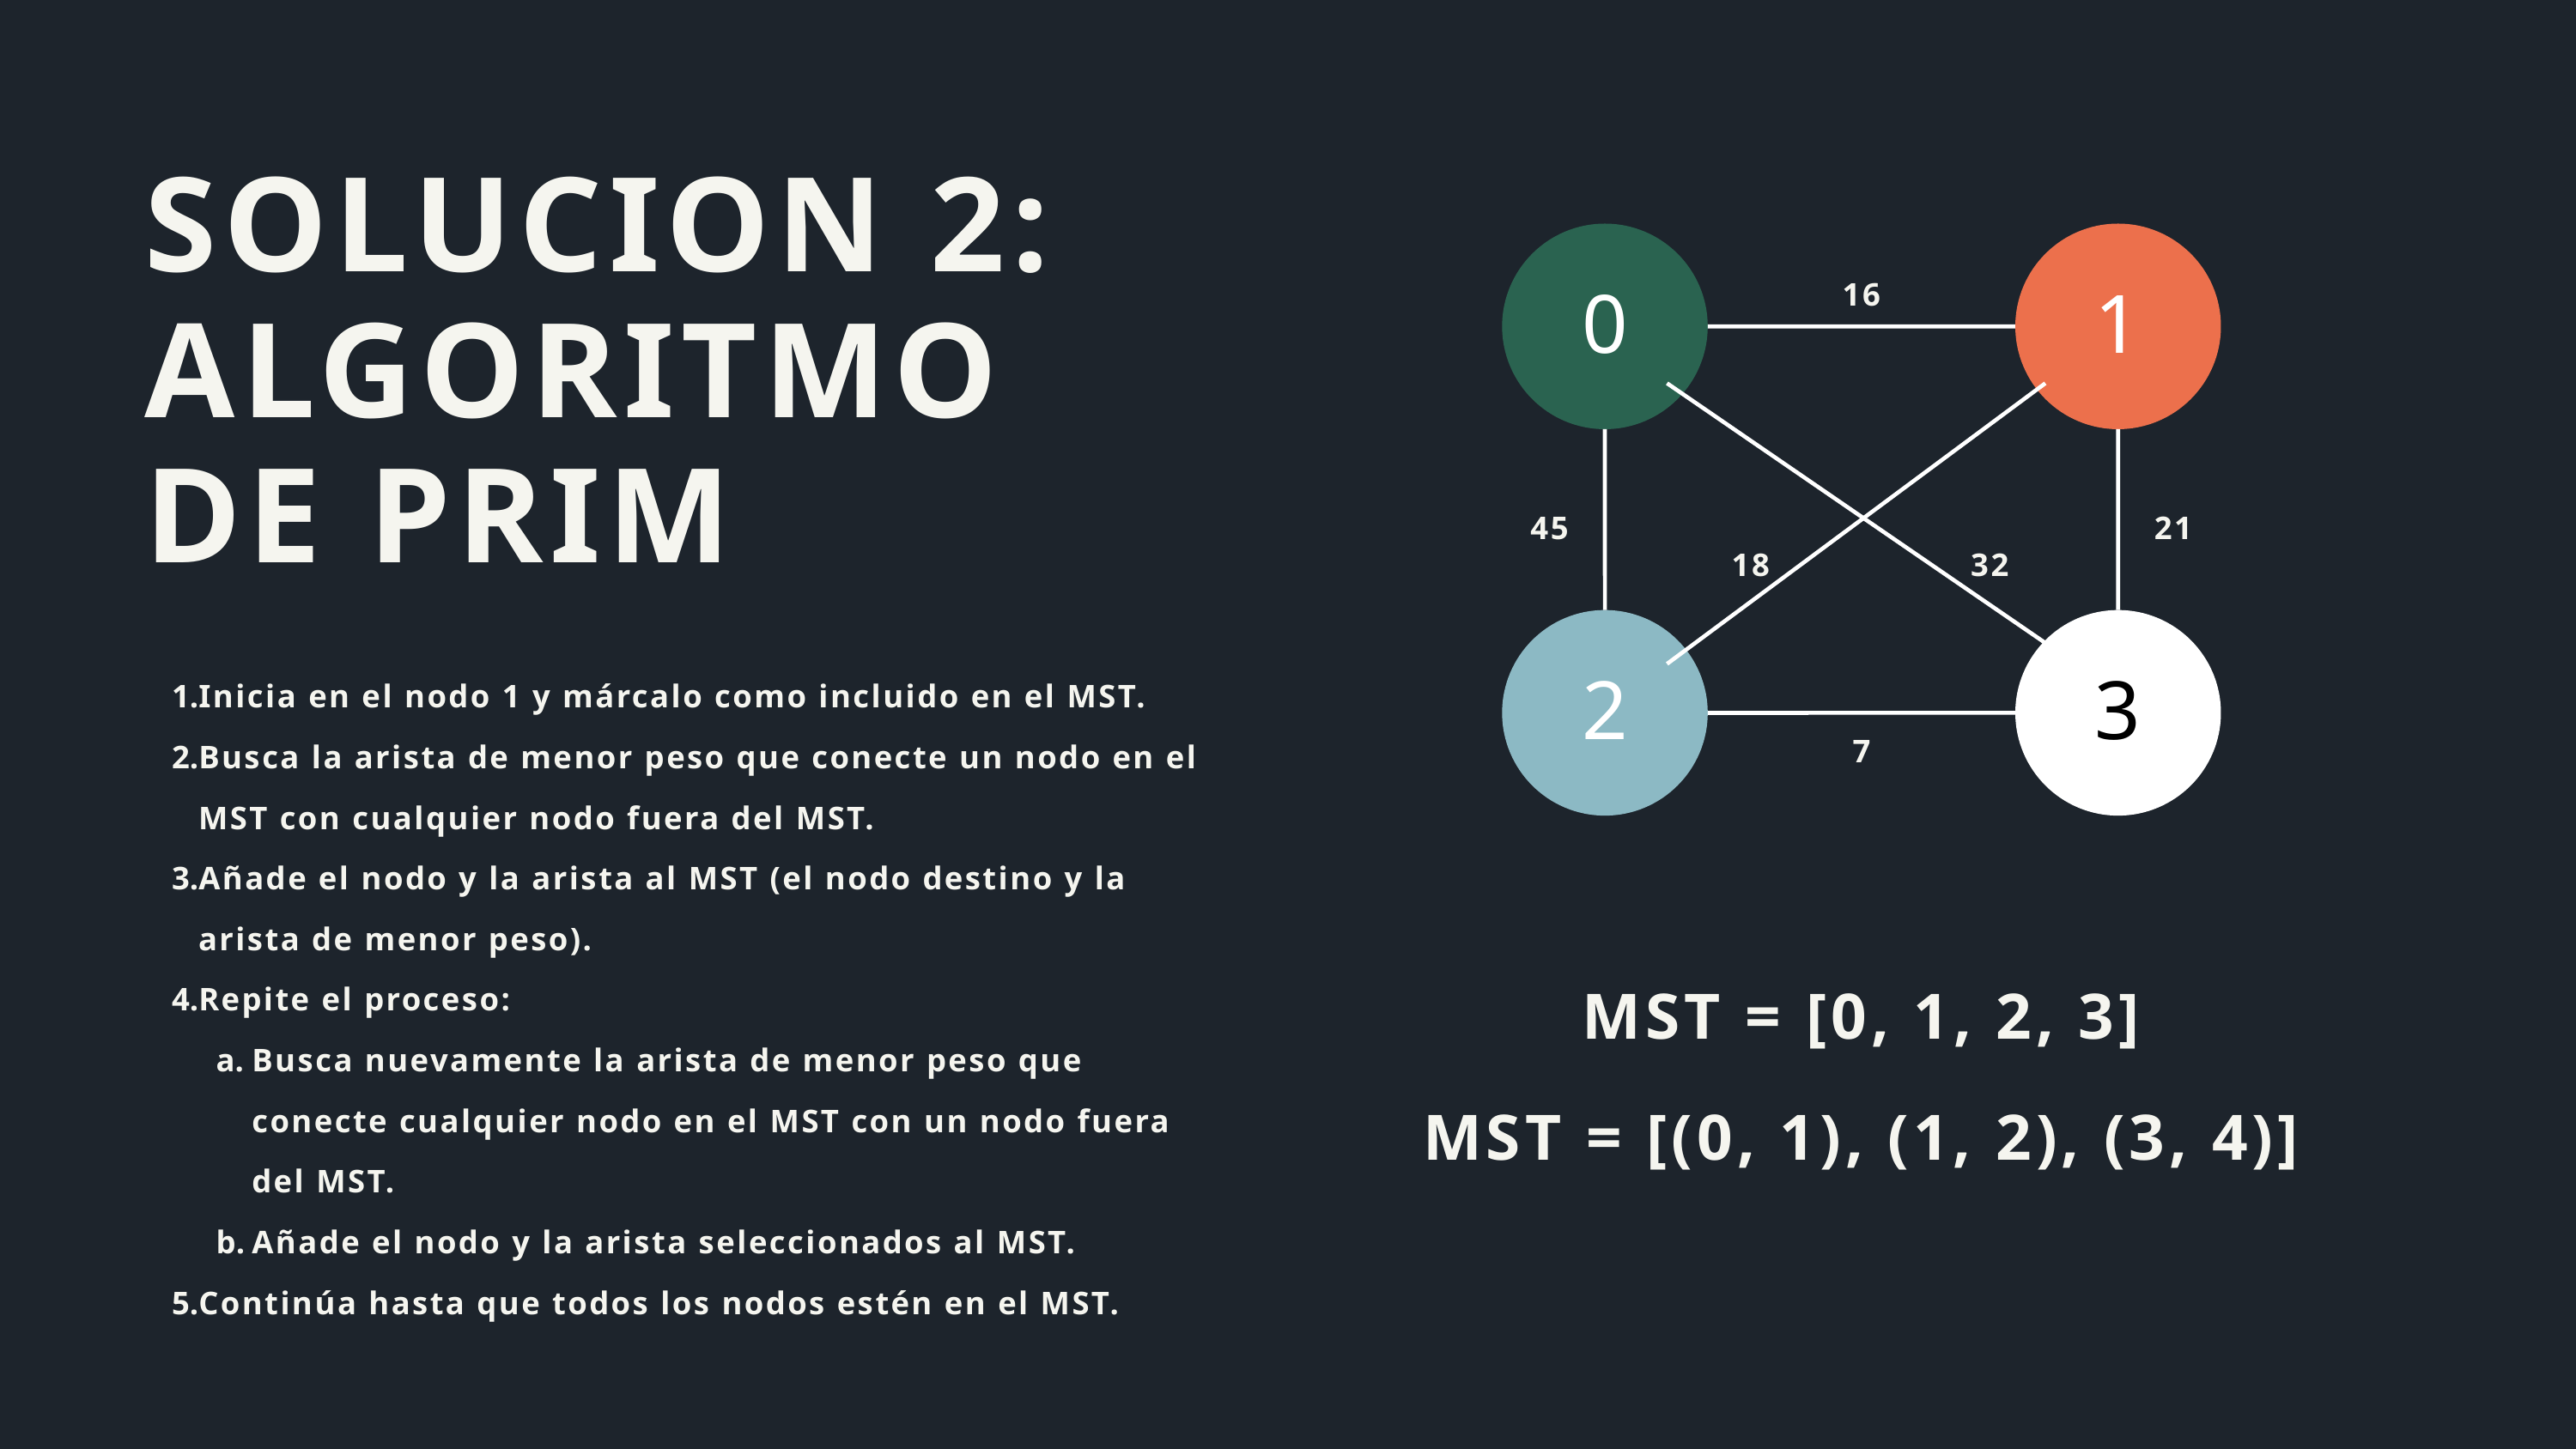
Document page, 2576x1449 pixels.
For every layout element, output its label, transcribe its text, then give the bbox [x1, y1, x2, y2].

text_box 18 [1695, 522, 1807, 583]
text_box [2014, 609, 2221, 816]
text_box 45 [1494, 484, 1606, 546]
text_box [1502, 223, 1709, 430]
text_box SOLUCION 2: ALGORITMO DE PRIM [144, 153, 1111, 590]
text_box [2014, 223, 2221, 430]
text_box 16 [1806, 251, 1917, 312]
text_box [1502, 609, 1709, 816]
text_box 7 [1806, 707, 1917, 769]
text_box 21 [2117, 484, 2229, 546]
text_box Inicia en el nodo 1 y márcalo como incluido en el MST. Busca la arista de menor peso que conecte un nodo en el MST con cualquier nodo fuera del MST. Añade el nodo y la arista al MST (el nodo destino y la arista de menor peso). Repite el proceso: Busca nuevamente la arista de menor peso que conecte cualquier nodo en el MST con un nodo fuera del MST. Añade el nodo y la arista seleccionados al MST. Continúa hasta que todos los nodos estén en el MST. [144, 653, 1211, 1381]
text_box 32 [1935, 522, 2045, 583]
text_box MST = [0, 1, 2, 3] MST = [(0, 1), (1, 2), (3, 4)] [1394, 931, 2329, 1173]
